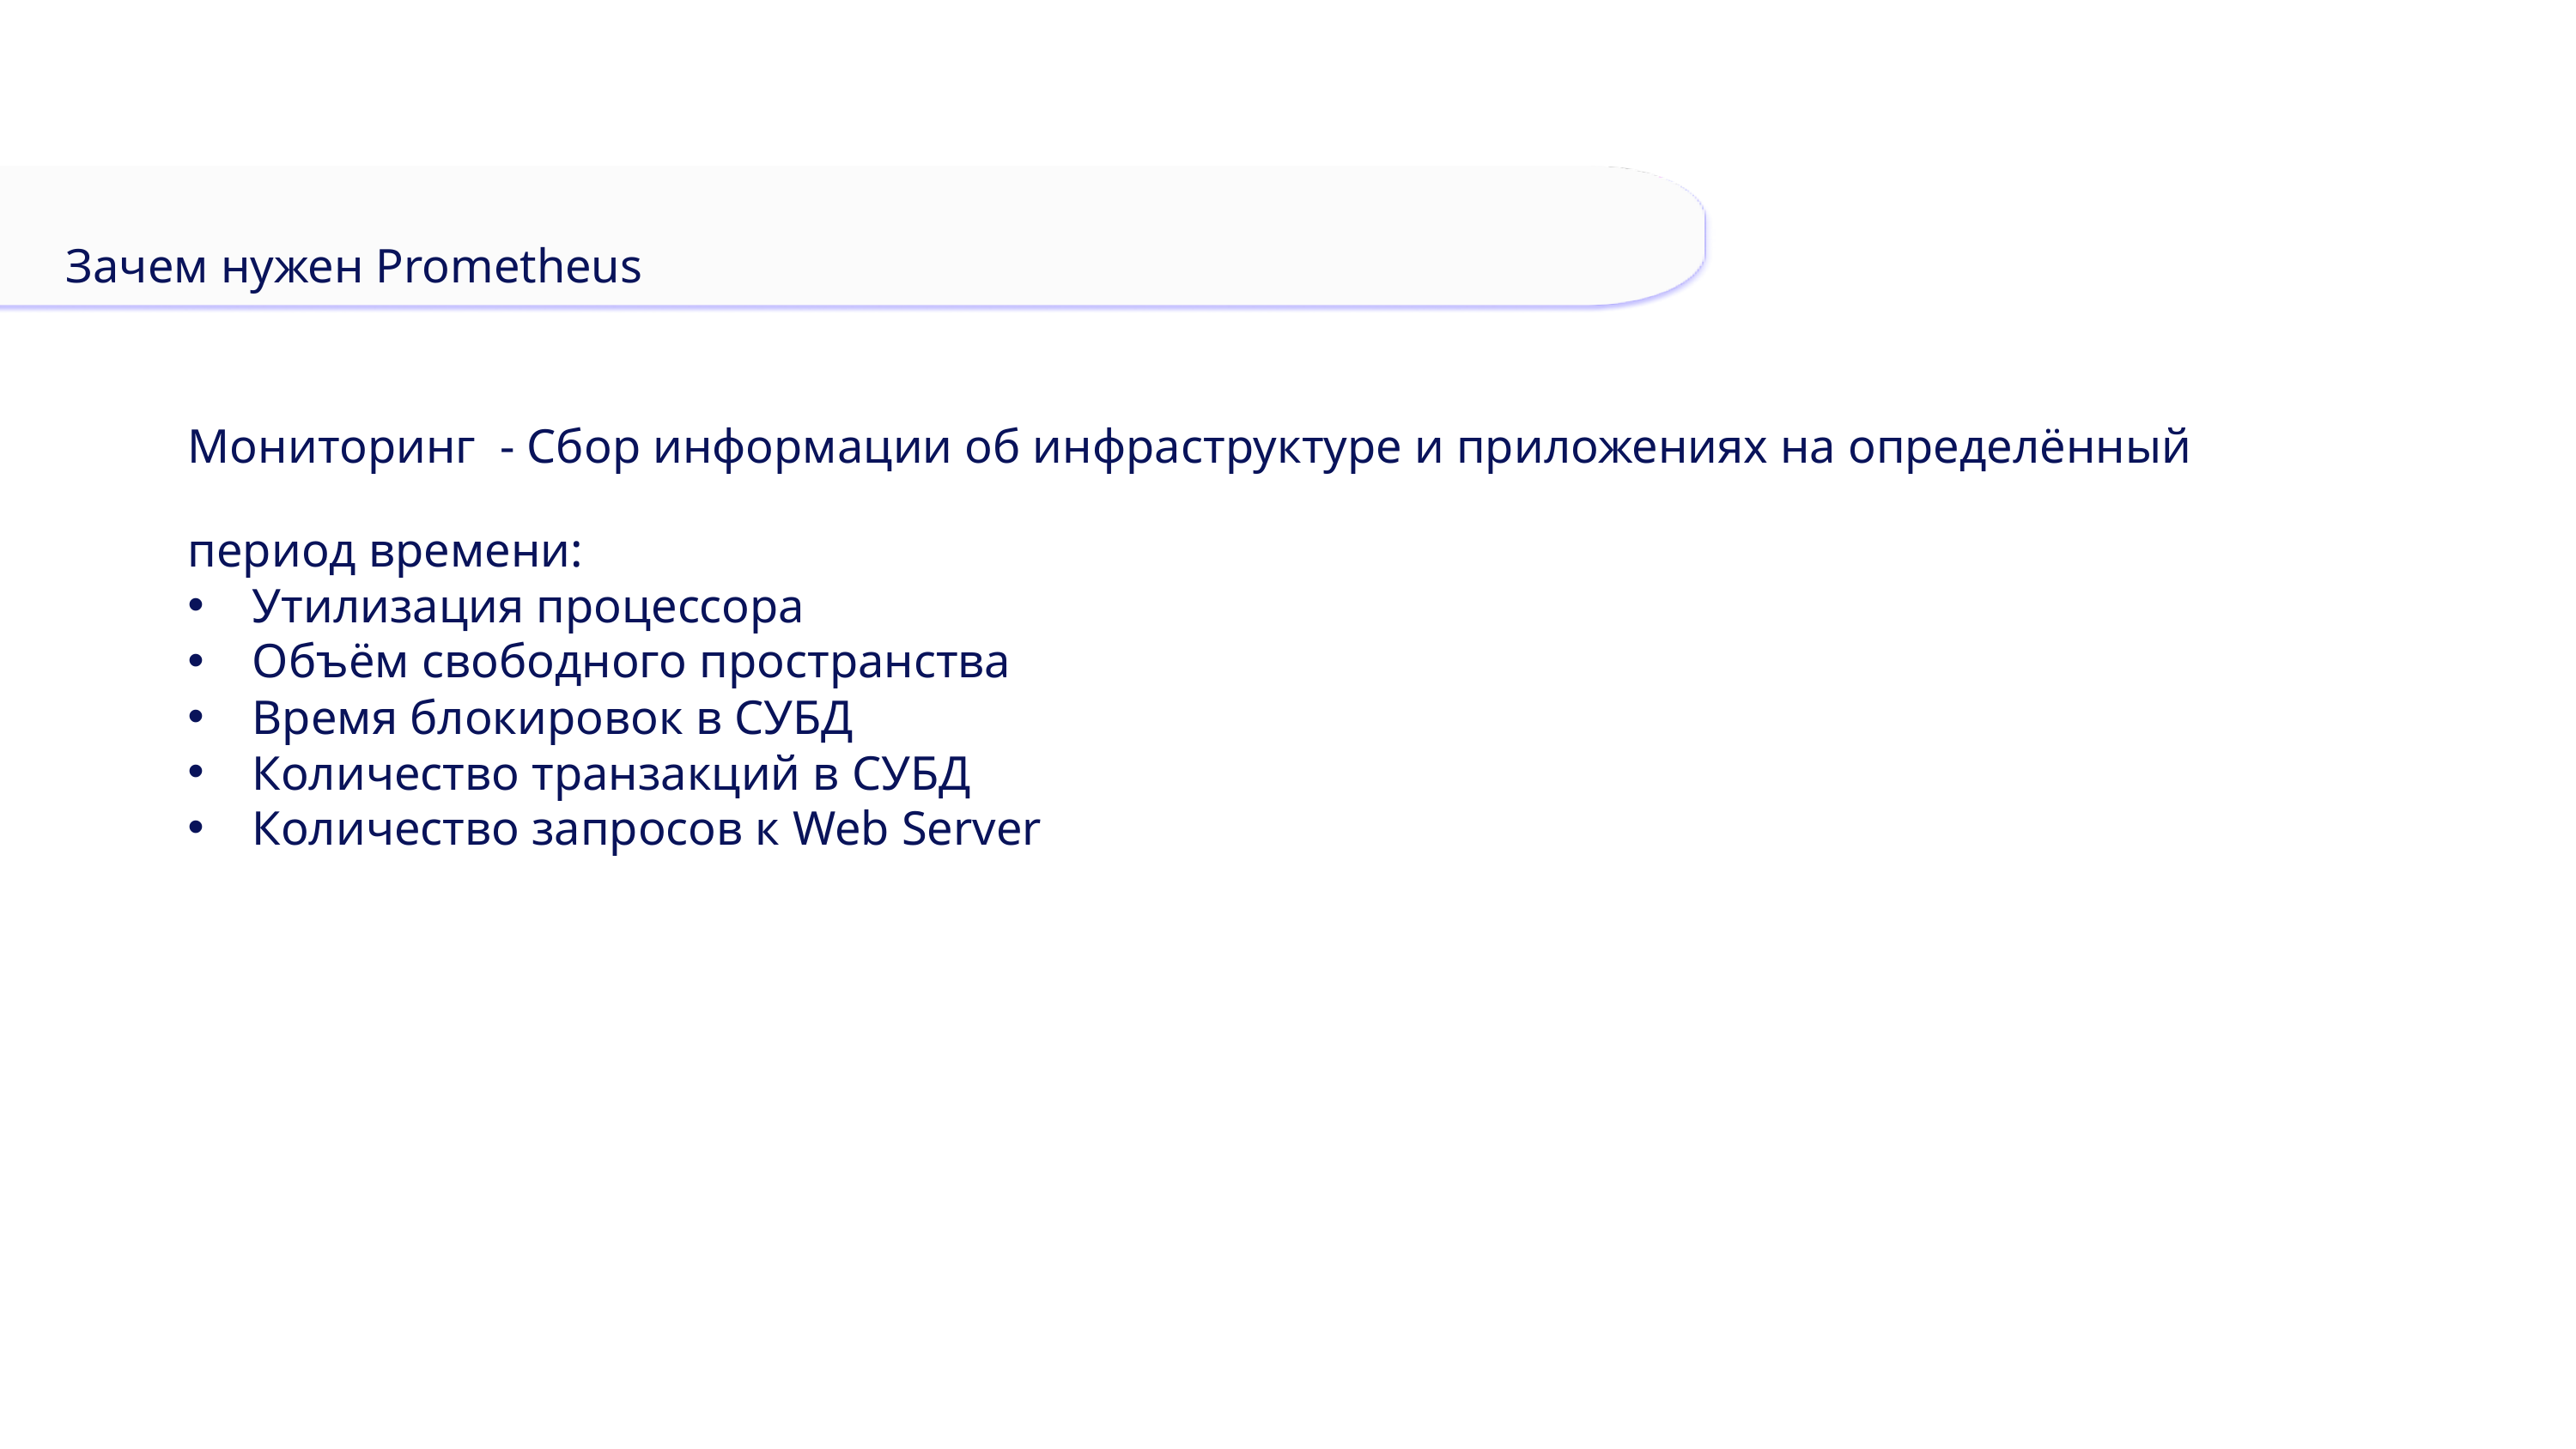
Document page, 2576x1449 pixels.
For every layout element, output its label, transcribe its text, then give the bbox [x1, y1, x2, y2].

picture [0, 166, 1716, 316]
text_box Мониторинг - Сбор информации об инфраструктуре и приложениях на определённый период времени: Утилизация процессора Объём свободного пространства Время блокировок в СУБД Количество транзакций в СУБД Количество запросов к Web Server [187, 369, 2293, 1260]
